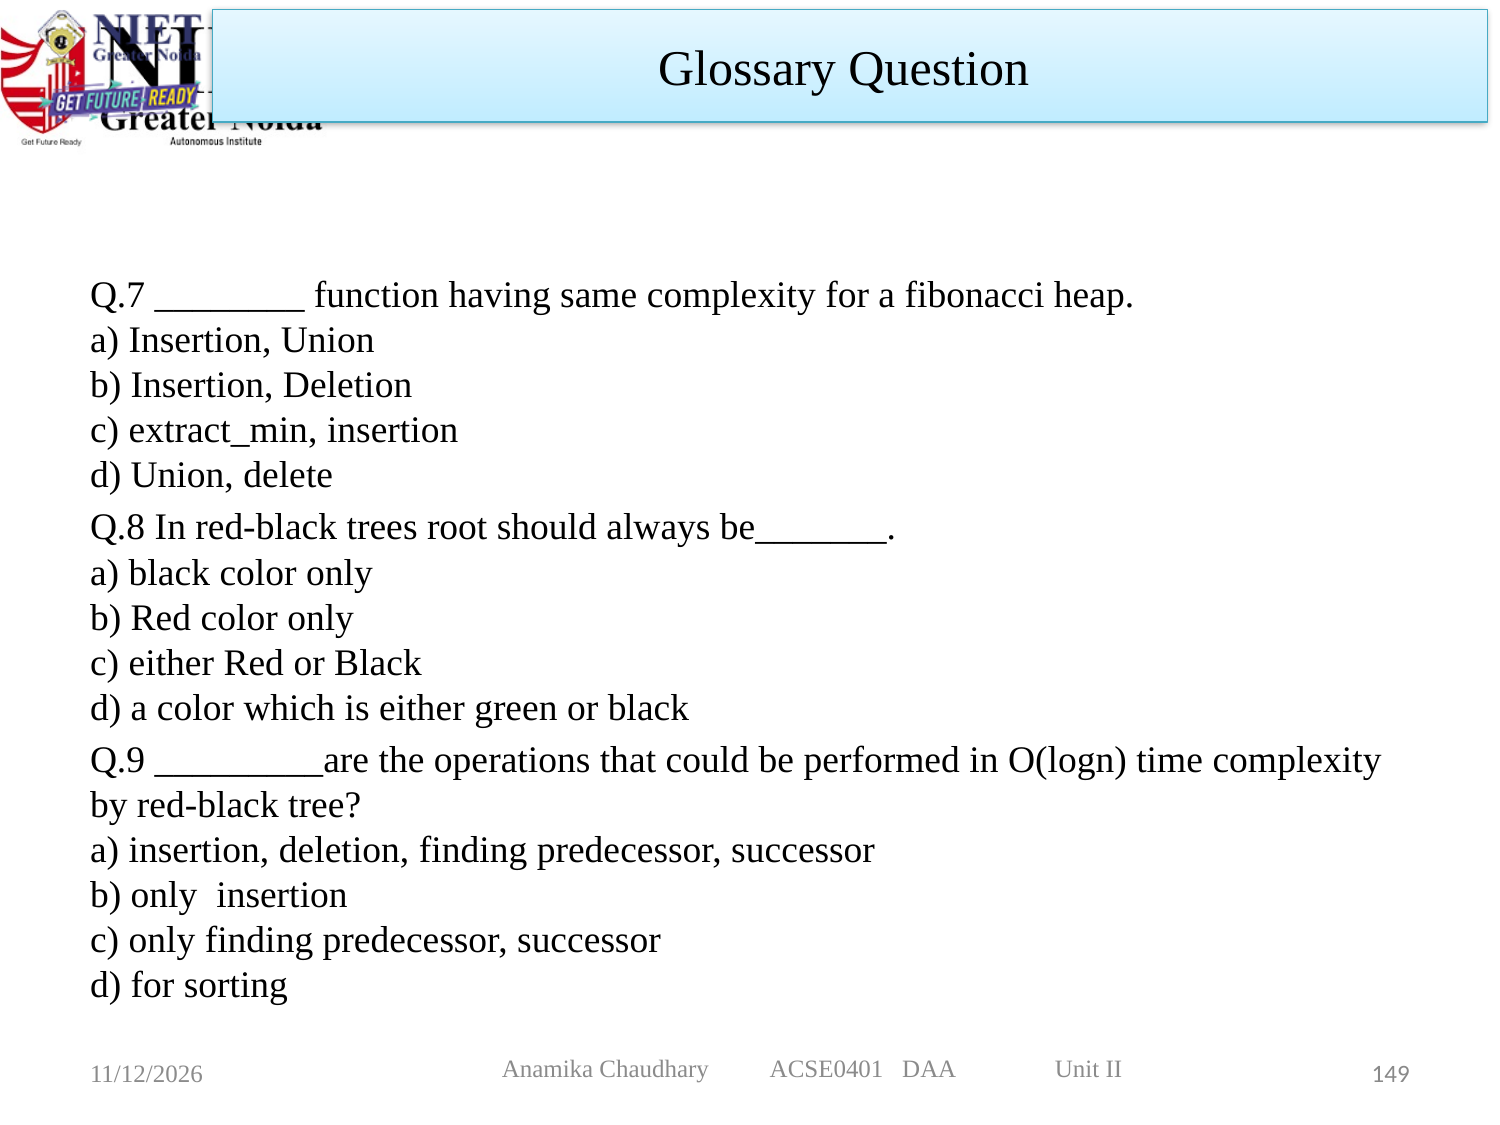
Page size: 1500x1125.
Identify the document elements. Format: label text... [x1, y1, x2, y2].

slide_number 149 [1074, 1042, 1425, 1103]
picture [0, 0, 332, 175]
list Q.7 ________ function having same complexity for a fibonacci heap. a) Insertion, Union b) Insertion, Deletion c) extract_min, insertion d) Union, delete Q.8 In red-black trees root should always be_______. a) black color only b) Red color only c) either Red or Black d) a color which is either green or black Q.9 _________are the operations that could be performed in O(logn) time complexity by red-black tree? a) insertion, deletion, finding predecessor, successor b) only insertion c) only finding predecessor, successor d) for sorting [75, 262, 1425, 1005]
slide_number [75, 1042, 425, 1103]
text_box Glossary Question [241, 9, 1488, 123]
footer Anamika Chaudhary ACSE0401 DAA Unit II [412, 1037, 1213, 1098]
